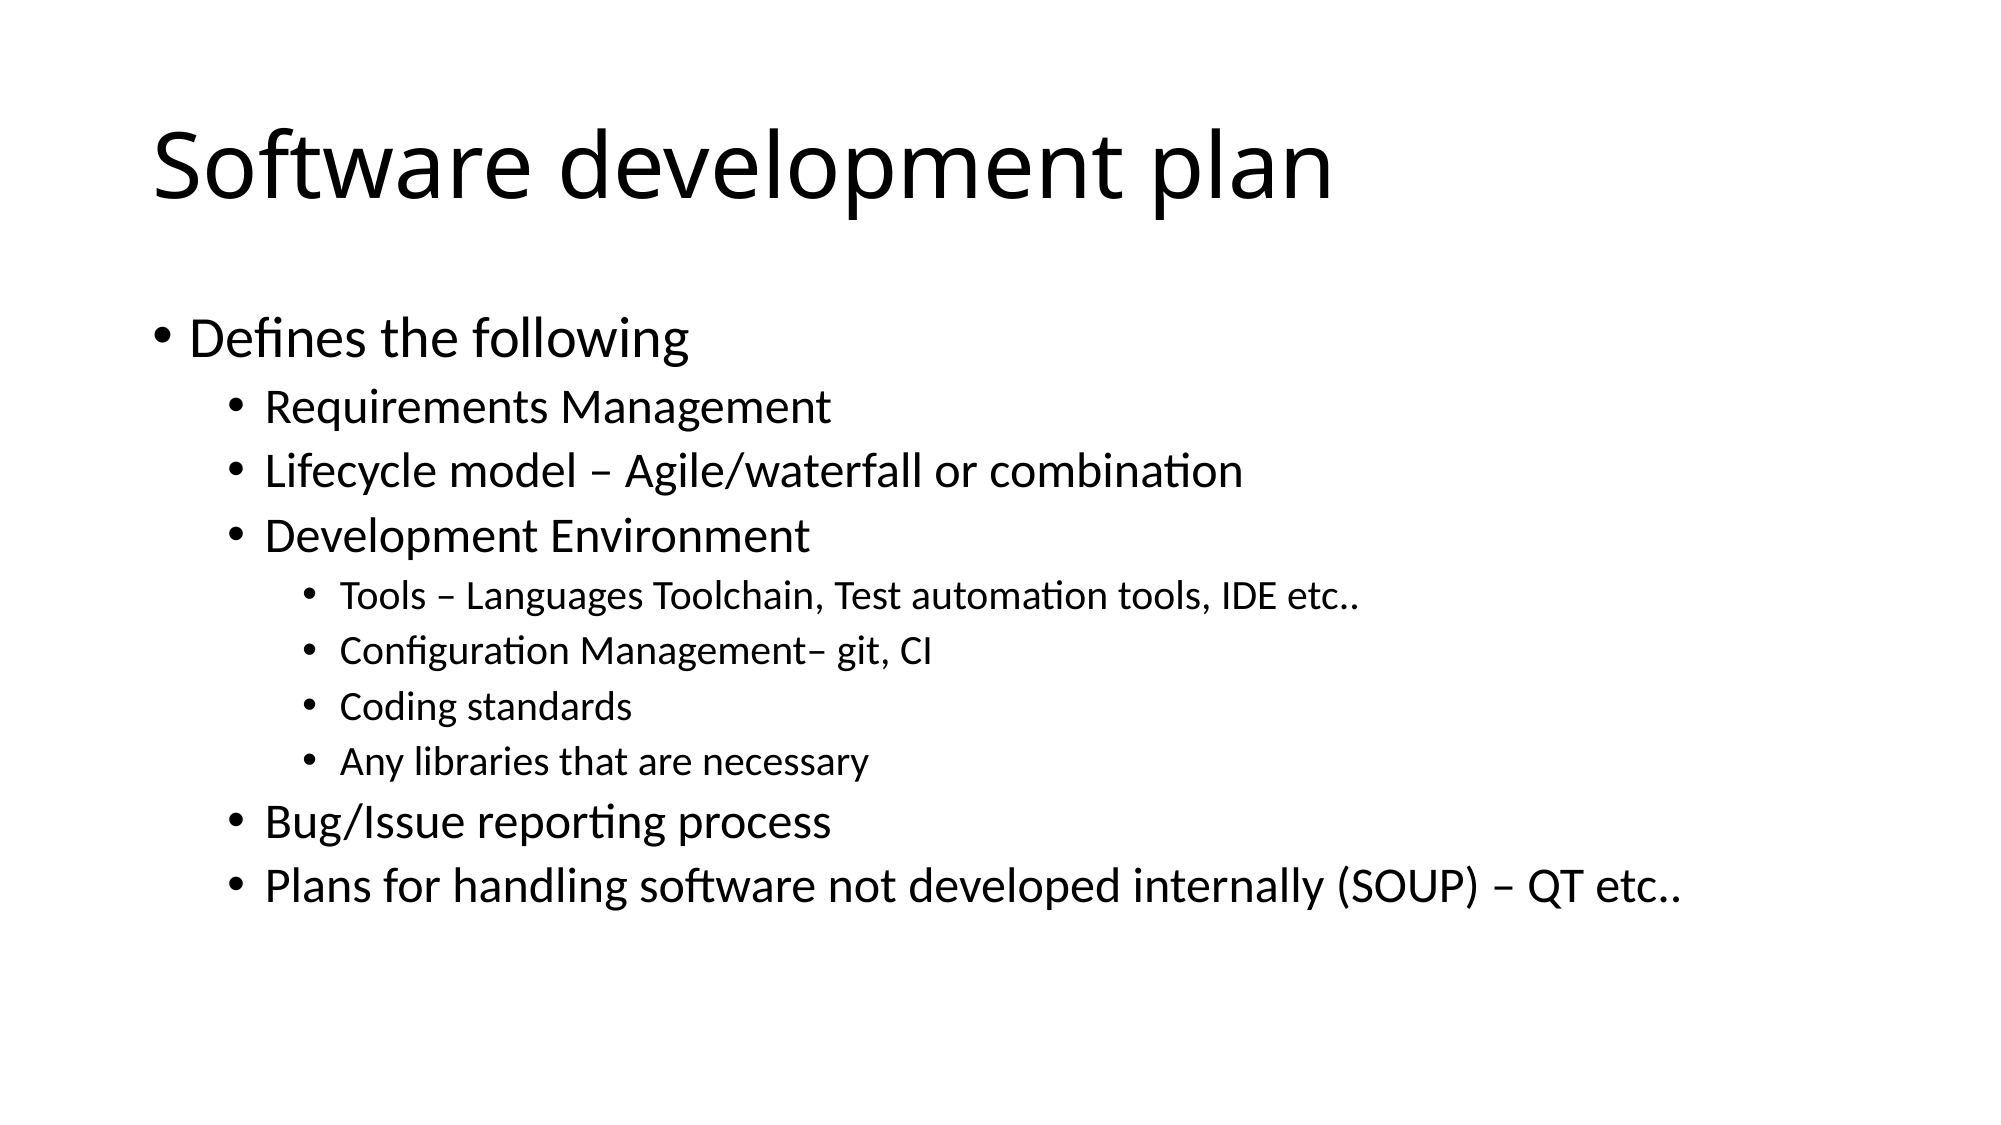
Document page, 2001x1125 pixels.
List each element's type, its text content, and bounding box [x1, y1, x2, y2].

list Defines the following Requirements Management Lifecycle model – Agile/waterfall or combination Development Environment Tools – Languages Toolchain, Test automation tools, IDE etc.. Configuration Management– git, CI Coding standards Any libraries that are necessary Bug/Issue reporting process Plans for handling software not developed internally (SOUP) – QT etc.. [137, 299, 1863, 1014]
title Software development plan [137, 59, 1863, 278]
